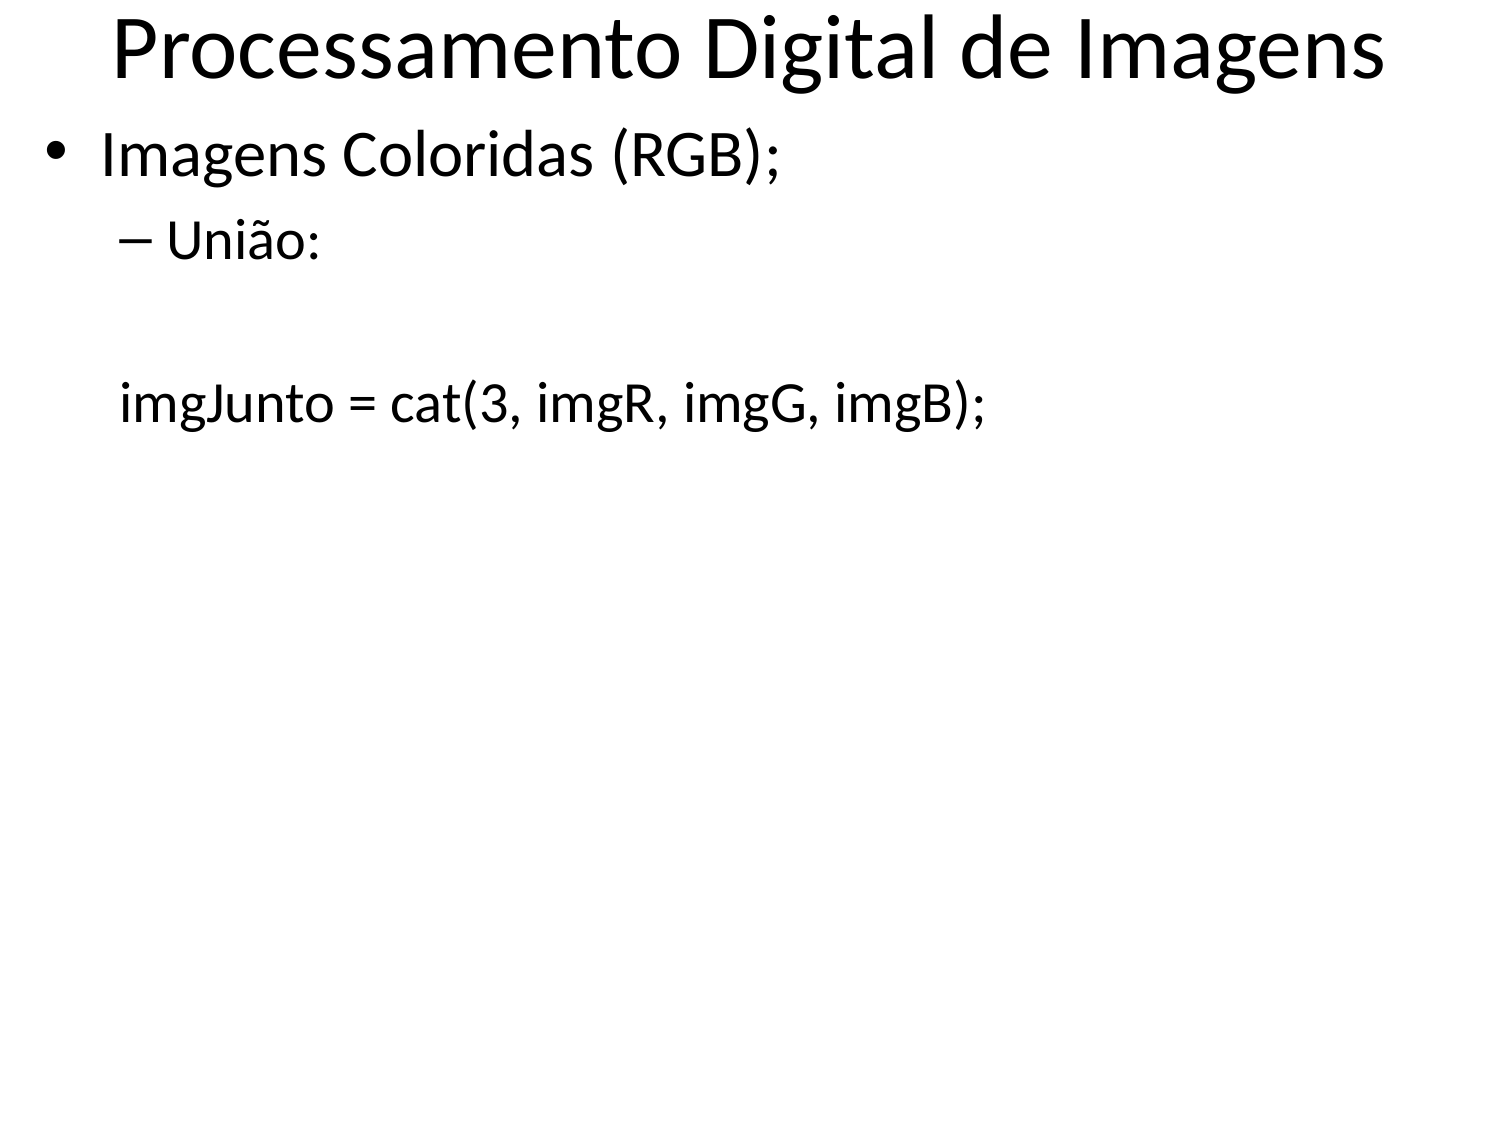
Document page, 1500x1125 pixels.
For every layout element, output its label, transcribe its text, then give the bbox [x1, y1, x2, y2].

list Imagens Coloridas (RGB); União: imgJunto = cat(3, imgR, imgG, imgB); [29, 101, 1471, 1106]
title Processamento Digital de Imagens [75, 0, 1425, 101]
